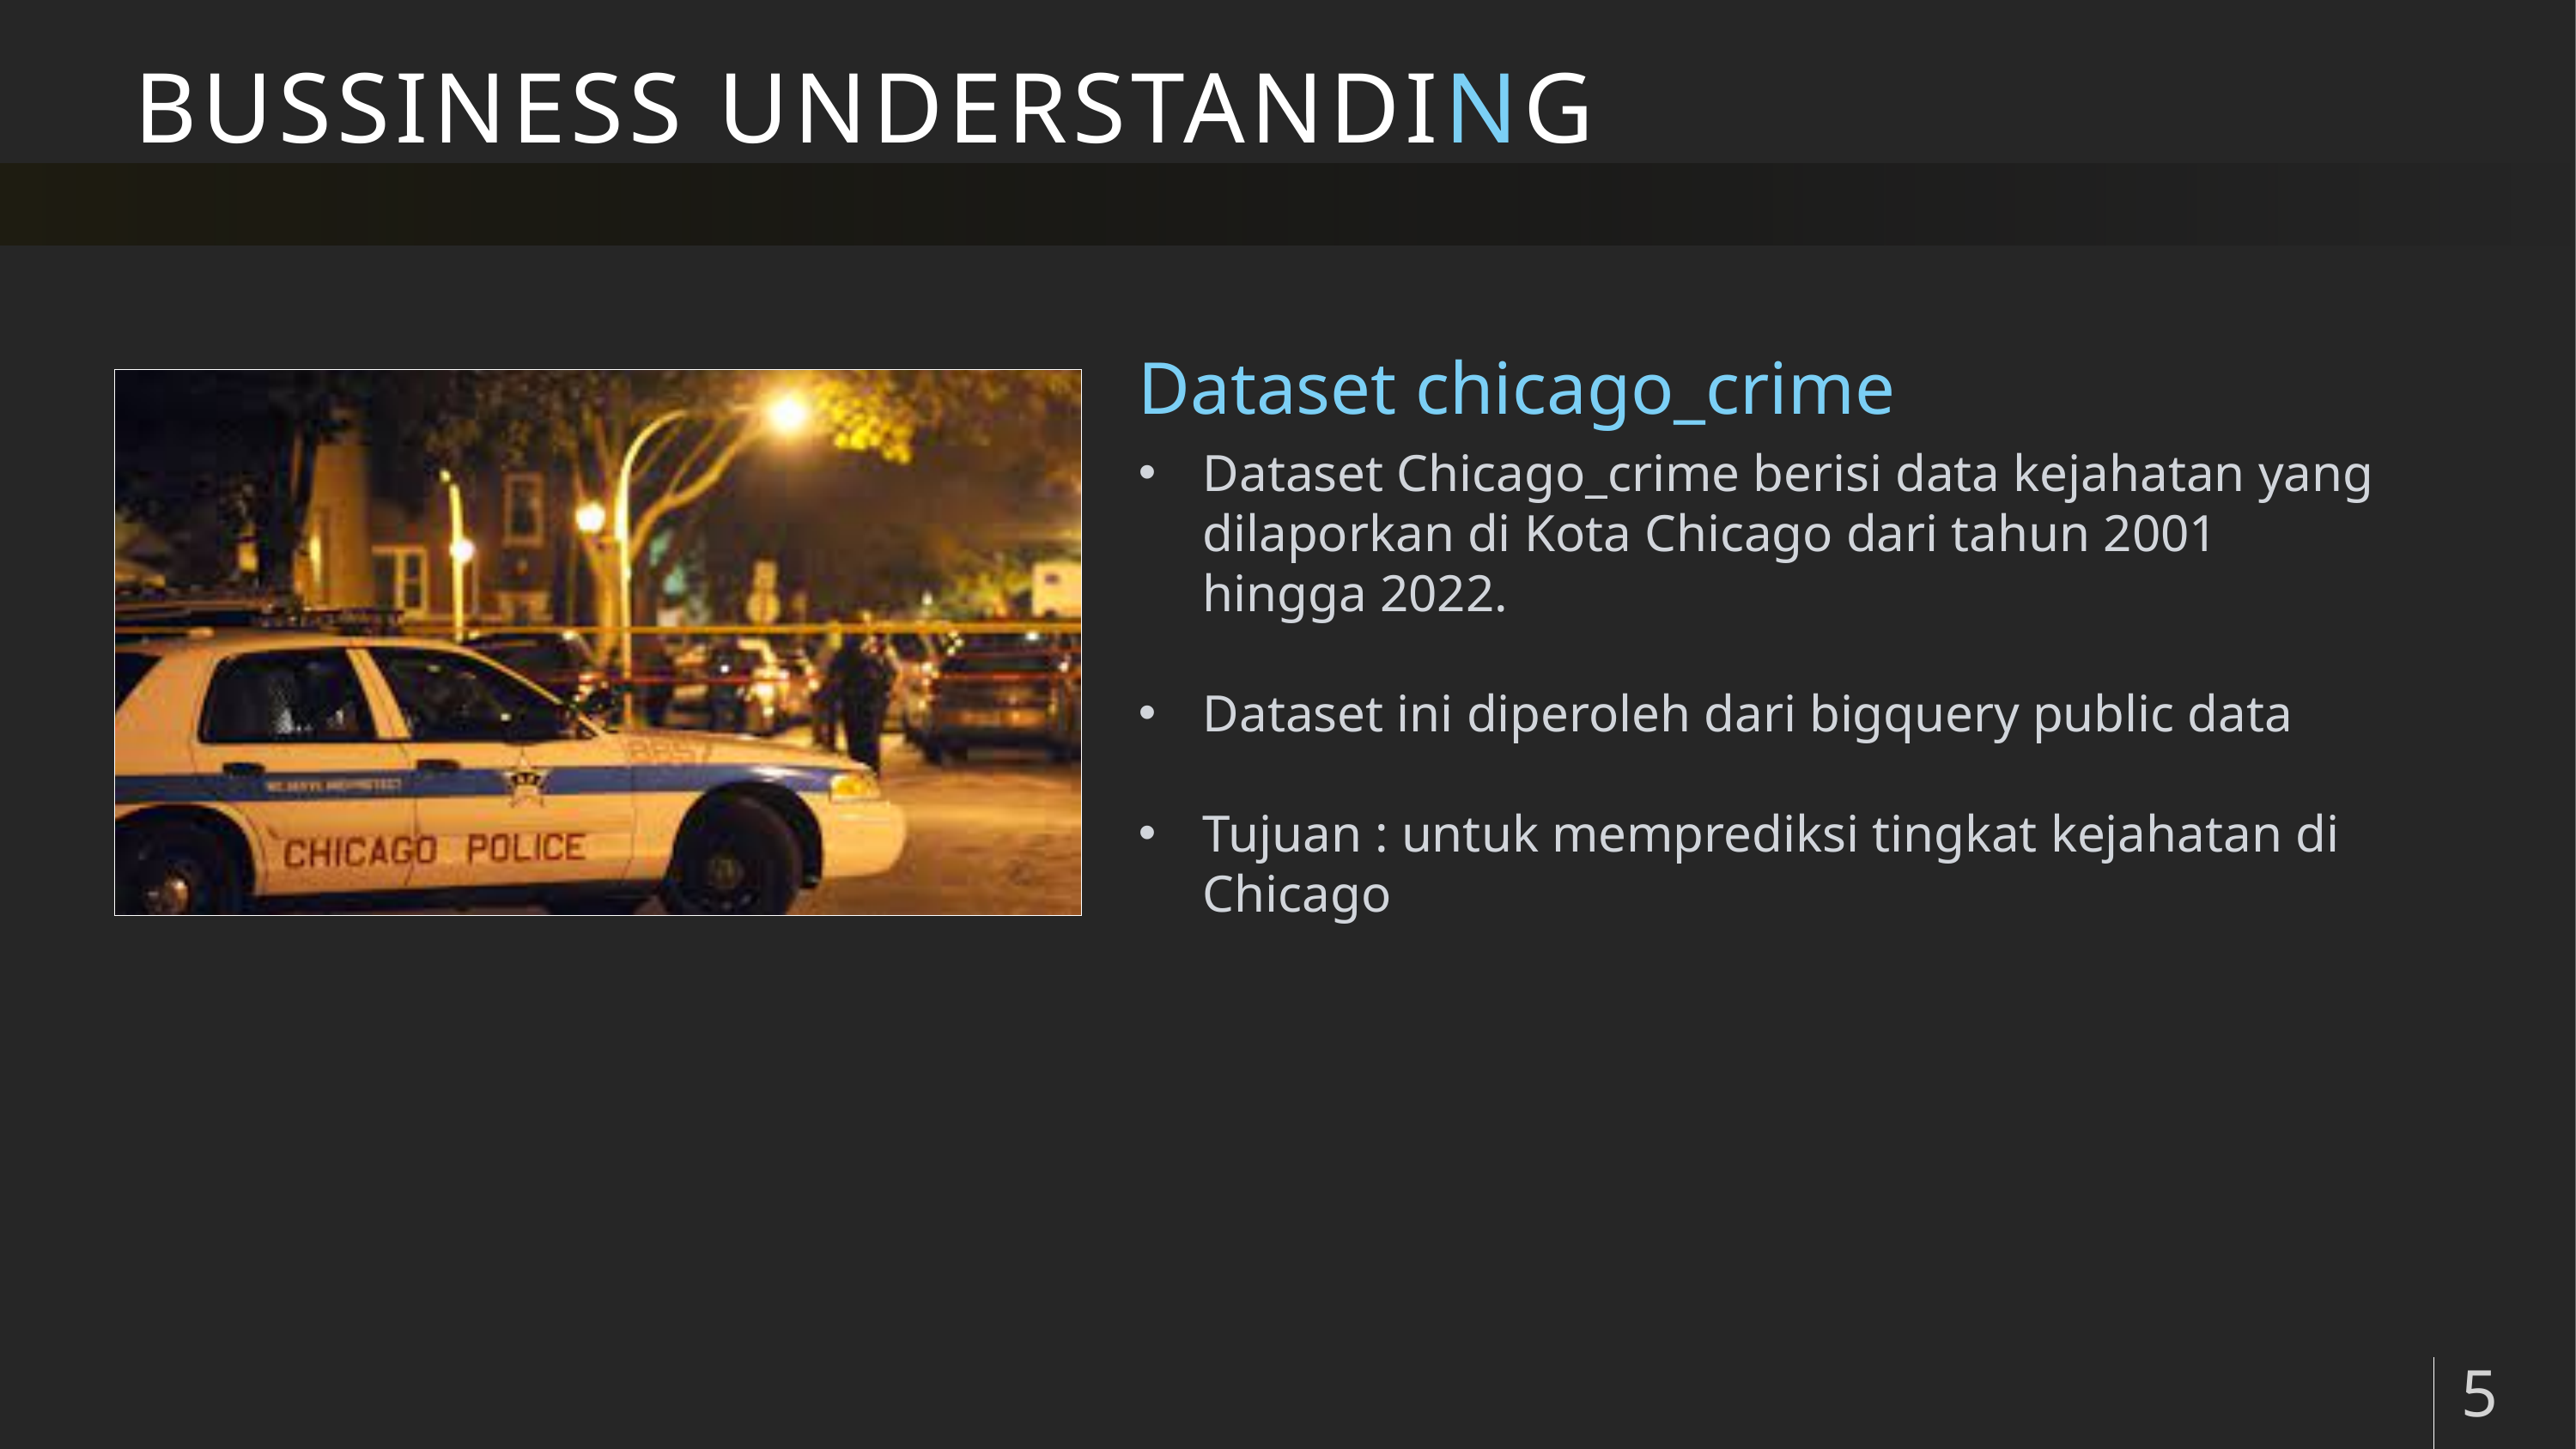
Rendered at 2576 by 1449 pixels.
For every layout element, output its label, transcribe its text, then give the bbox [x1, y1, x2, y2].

picture [114, 369, 1082, 917]
list Dataset chicago_crime [1115, 318, 2409, 430]
slide_number 5 [2438, 1357, 2576, 1434]
title BUSSINESS UNDERSTANDING [111, 0, 2430, 174]
list Dataset Chicago_crime berisi data kejahatan yang dilaporkan di Kota Chicago dari tahun 2001 hingga 2022. Dataset ini diperoleh dari bigquery public data Tujuan : untuk memprediksi tingkat kejahatan di Chicago [1115, 430, 2409, 948]
